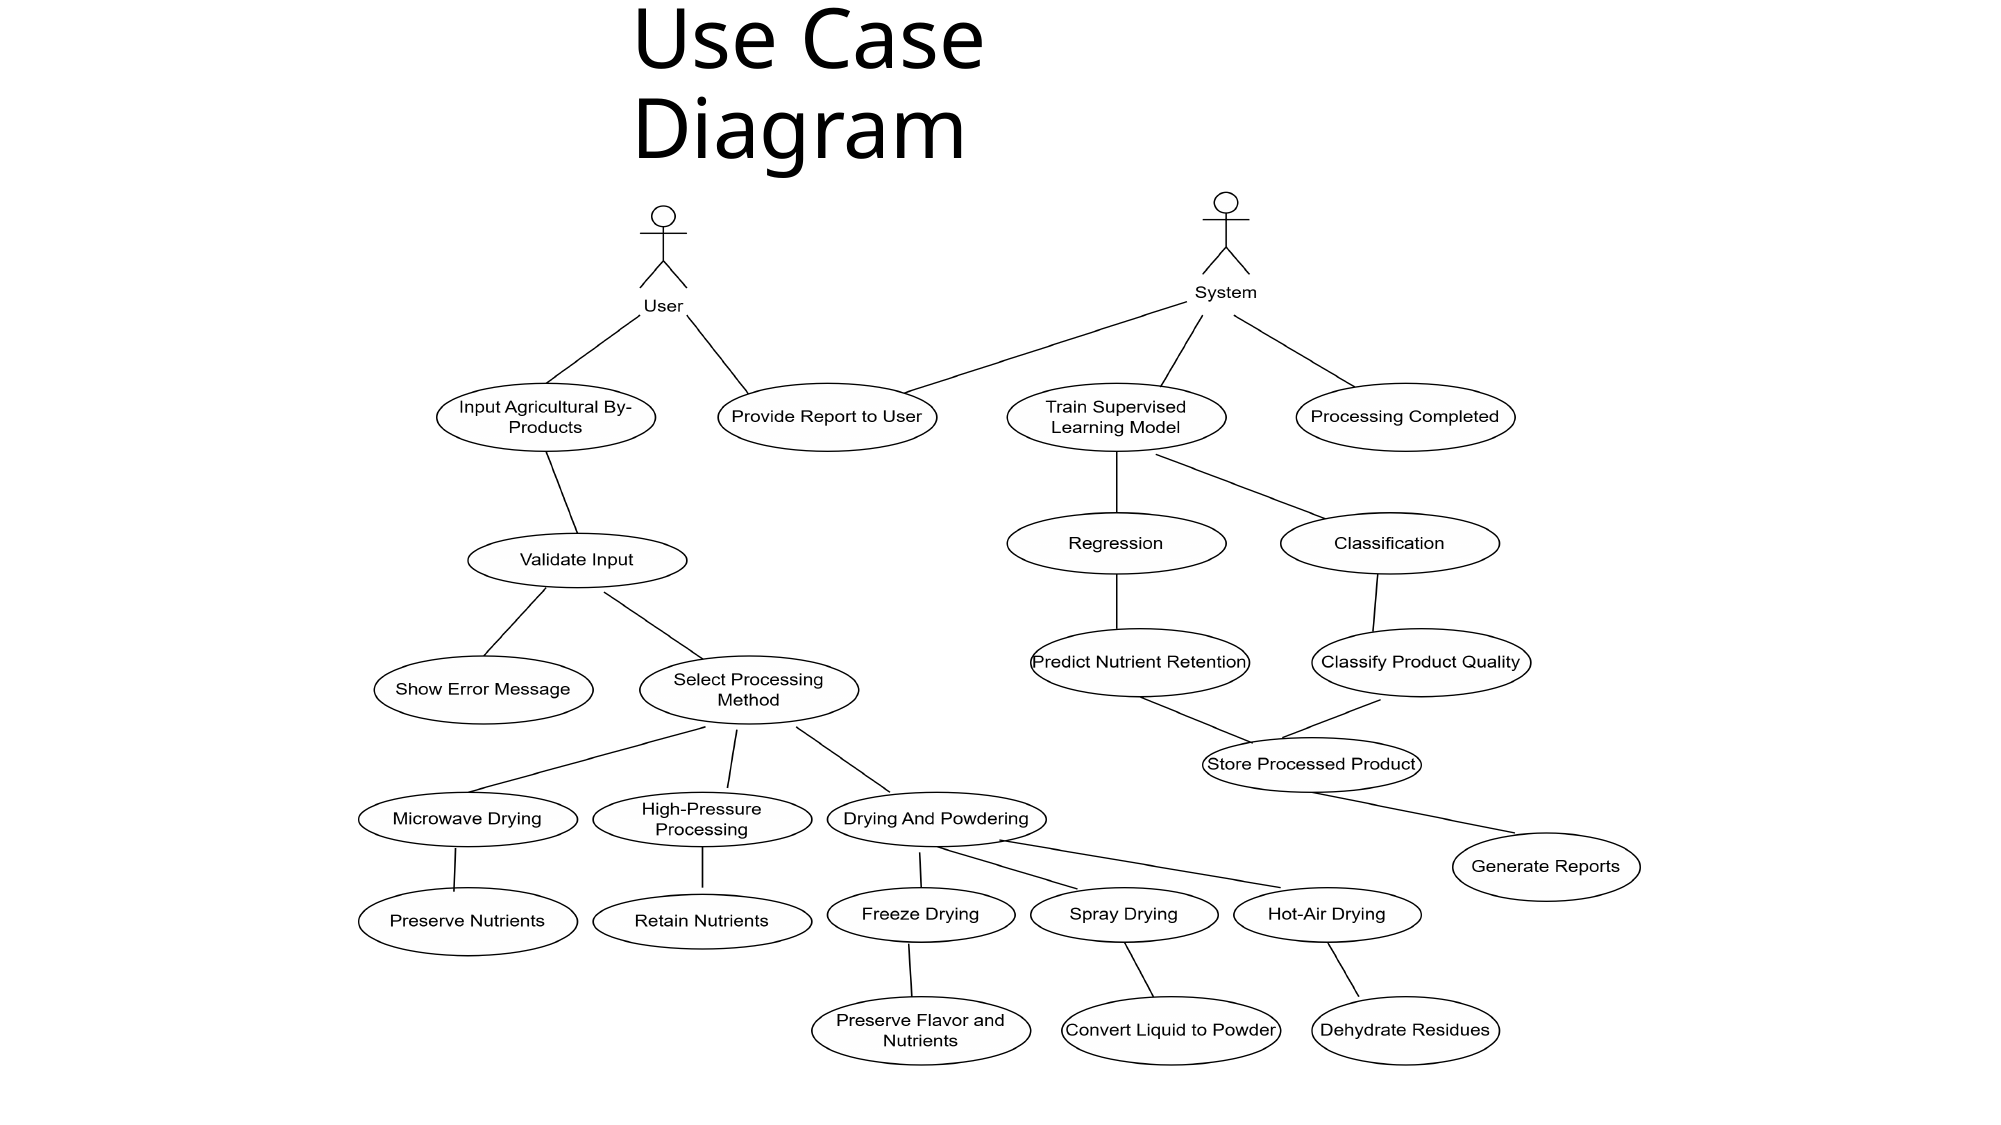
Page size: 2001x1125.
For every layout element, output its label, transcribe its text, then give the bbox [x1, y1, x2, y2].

title Use Case Diagram [615, 30, 1249, 142]
picture [342, 178, 1658, 1079]
